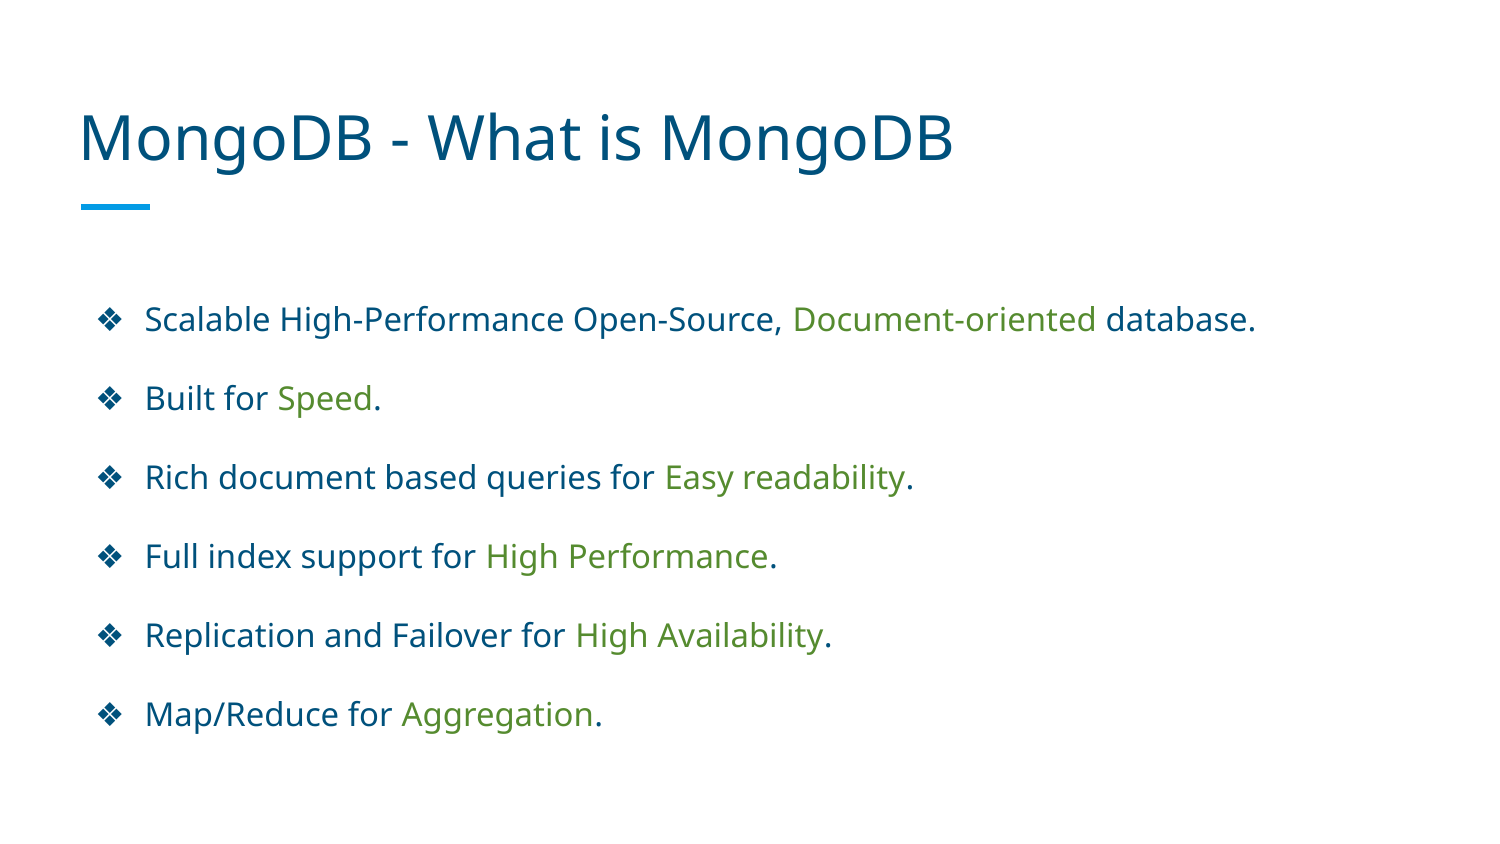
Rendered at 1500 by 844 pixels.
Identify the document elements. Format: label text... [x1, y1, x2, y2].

list Scalable High-Performance Open-Source, Document-oriented database. Built for Speed. Rich document based queries for Easy readability. Full index support for High Performance. Replication and Failover for High Availability. Map/Reduce for Aggregation. [63, 244, 1437, 750]
title MongoDB - What is MongoDB [63, 75, 1437, 188]
